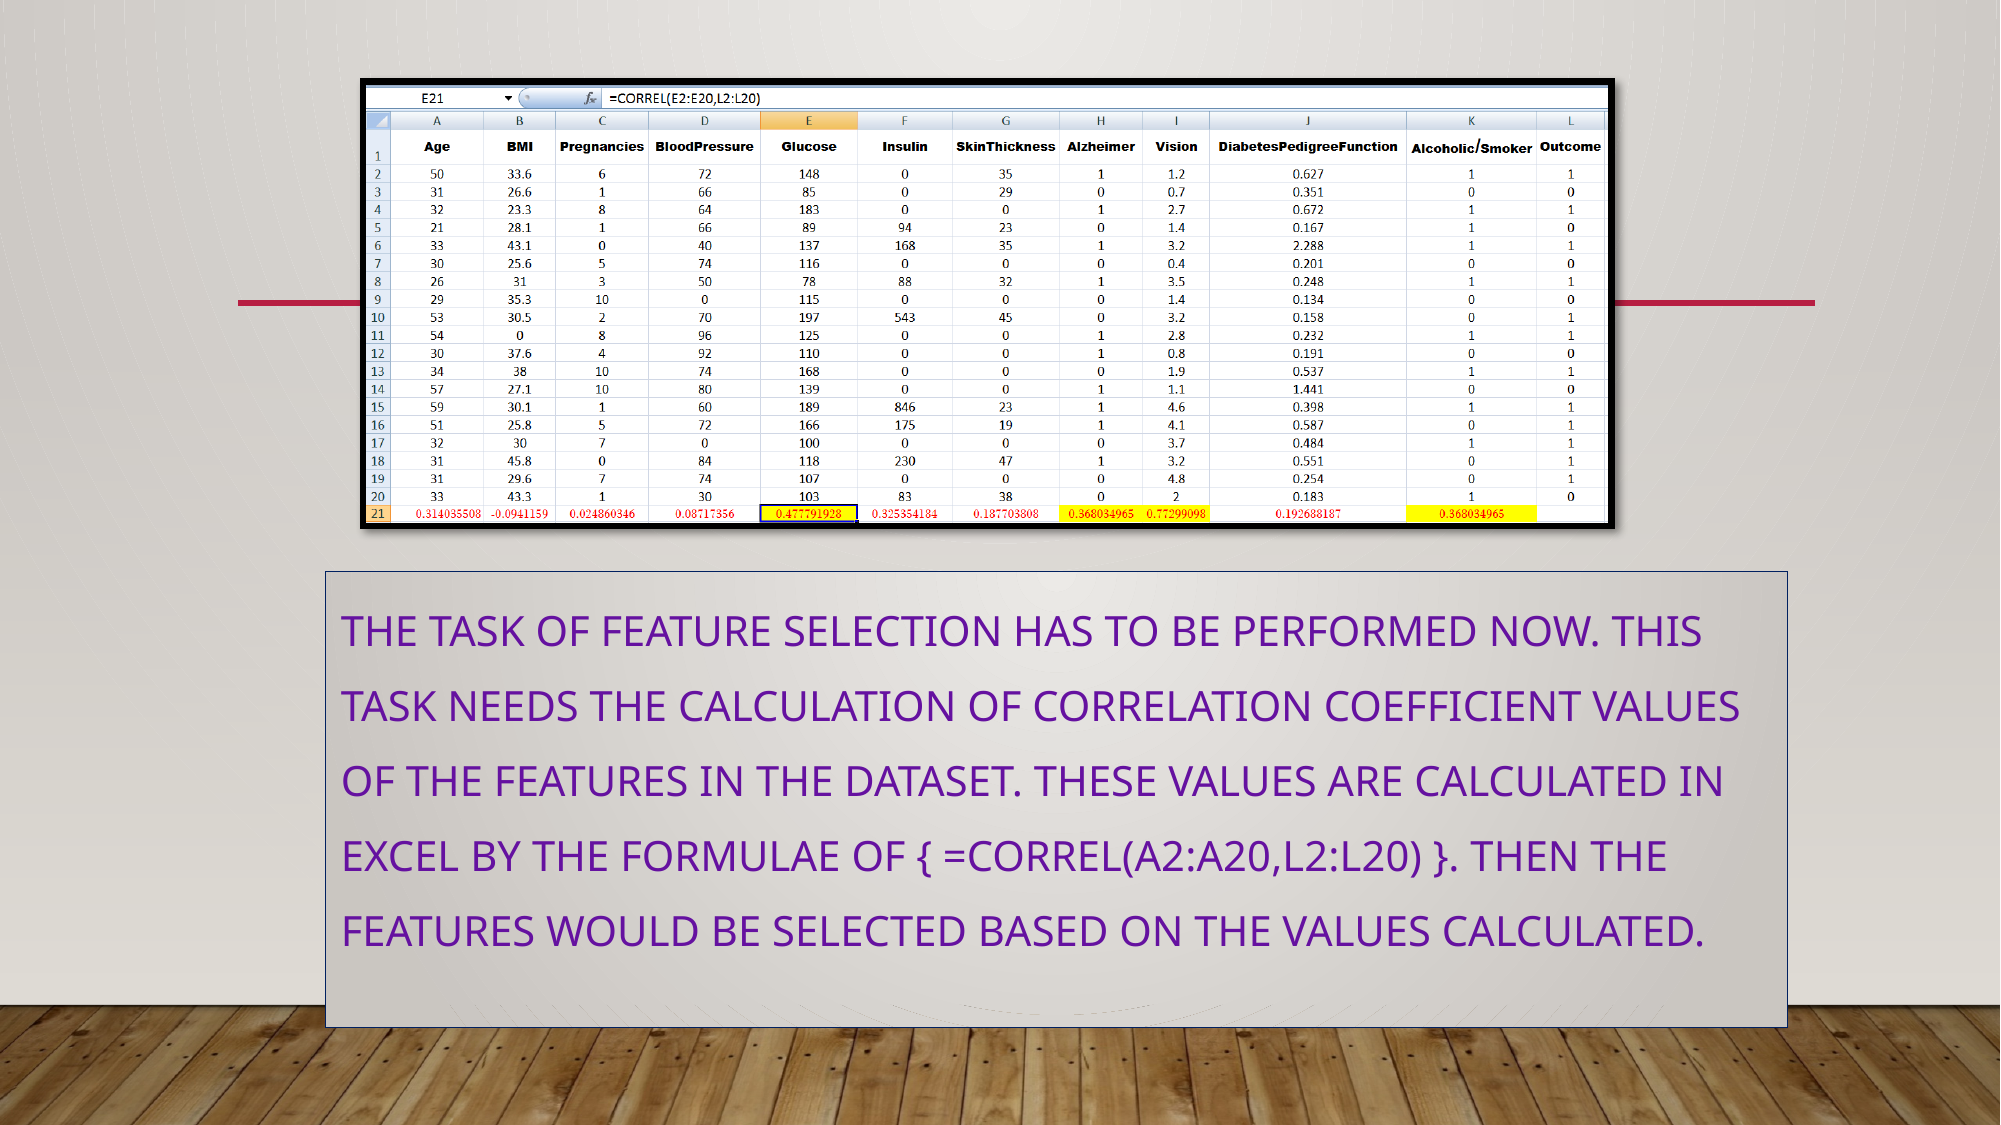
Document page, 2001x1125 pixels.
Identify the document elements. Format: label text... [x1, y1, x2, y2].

title The task of Feature Selection has to be performed now. This task needs the calculation of Correlation Coefficient Values of the Features in the Dataset. These values are calculated in Excel by the formulae of { =CORREL(A2:A20,L2:L20) }. Then the features would be selected based on the values calculated. [325, 571, 1788, 1028]
picture [365, 84, 1609, 524]
picture [0, 1005, 2000, 1125]
